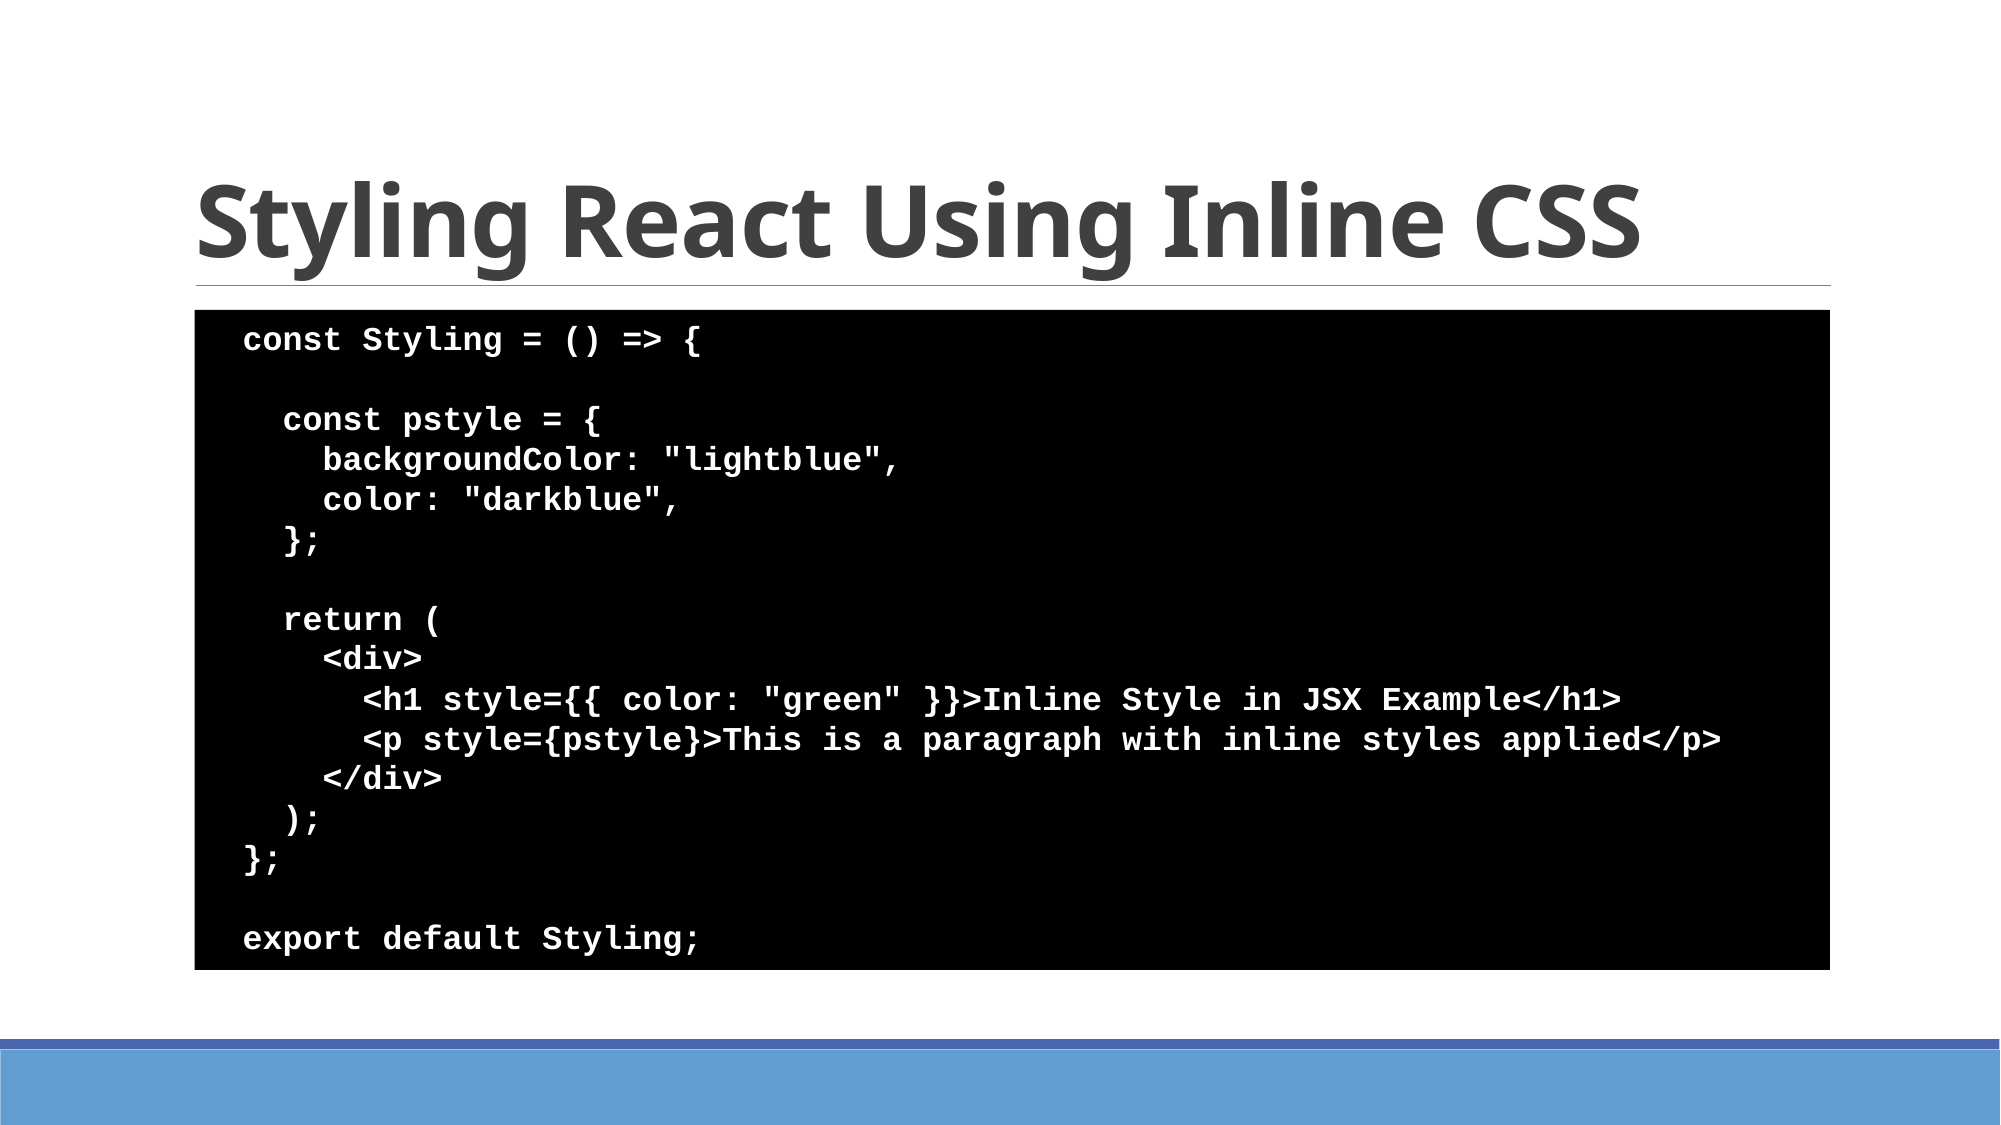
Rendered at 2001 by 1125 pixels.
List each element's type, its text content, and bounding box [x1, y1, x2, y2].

text_box const Styling = () => { const pstyle = { backgroundColor: "lightblue", color: "darkblue", }; return ( <div> <h1 style={{ color: "green" }}>Inline Style in JSX Example</h1> <p style={pstyle}>This is a paragraph with inline styles applied</p> </div> ); }; export default Styling; [194, 309, 1830, 970]
title Styling React Using Inline CSS [180, 47, 1830, 285]
